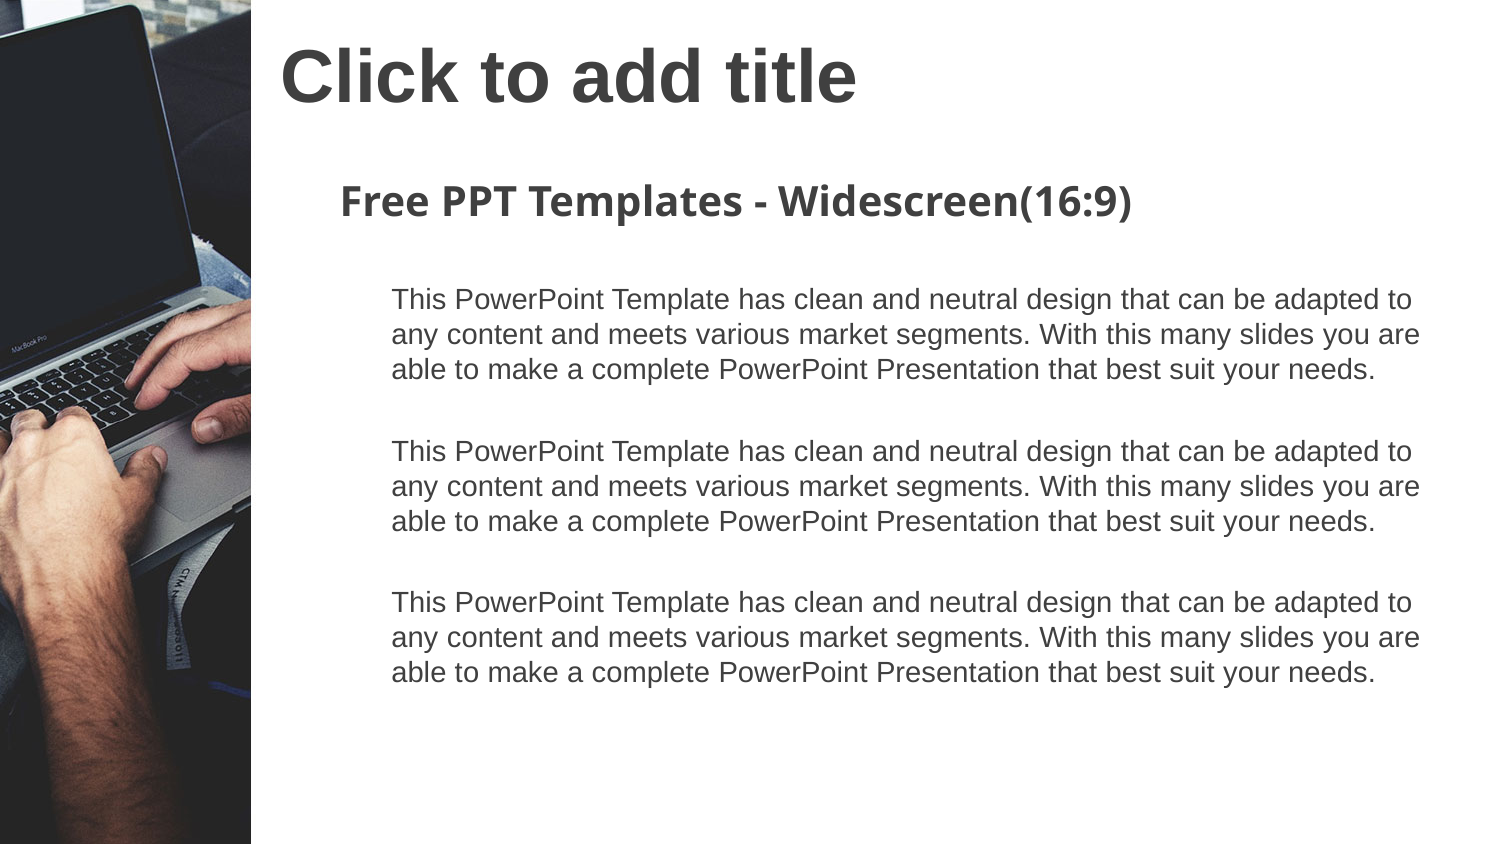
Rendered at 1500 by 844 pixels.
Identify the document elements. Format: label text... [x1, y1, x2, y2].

title Click to add title [265, 0, 1500, 146]
list This PowerPoint Template has clean and neutral design that can be adapted to any content and meets various market segments. With this many slides you are able to make a complete PowerPoint Presentation that best suit your needs. This PowerPoint Template has clean and neutral design that can be adapted to any content and meets various market segments. With this many slides you are able to make a complete PowerPoint Presentation that best suit your needs. This PowerPoint Template has clean and neutral design that can be adapted to any content and meets various market segments. With this many slides you are able to make a complete PowerPoint Presentation that best suit your needs. [326, 273, 1461, 765]
list Free PPT Templates - Widescreen(16:9) [324, 161, 1459, 238]
picture [0, 0, 1500, 844]
